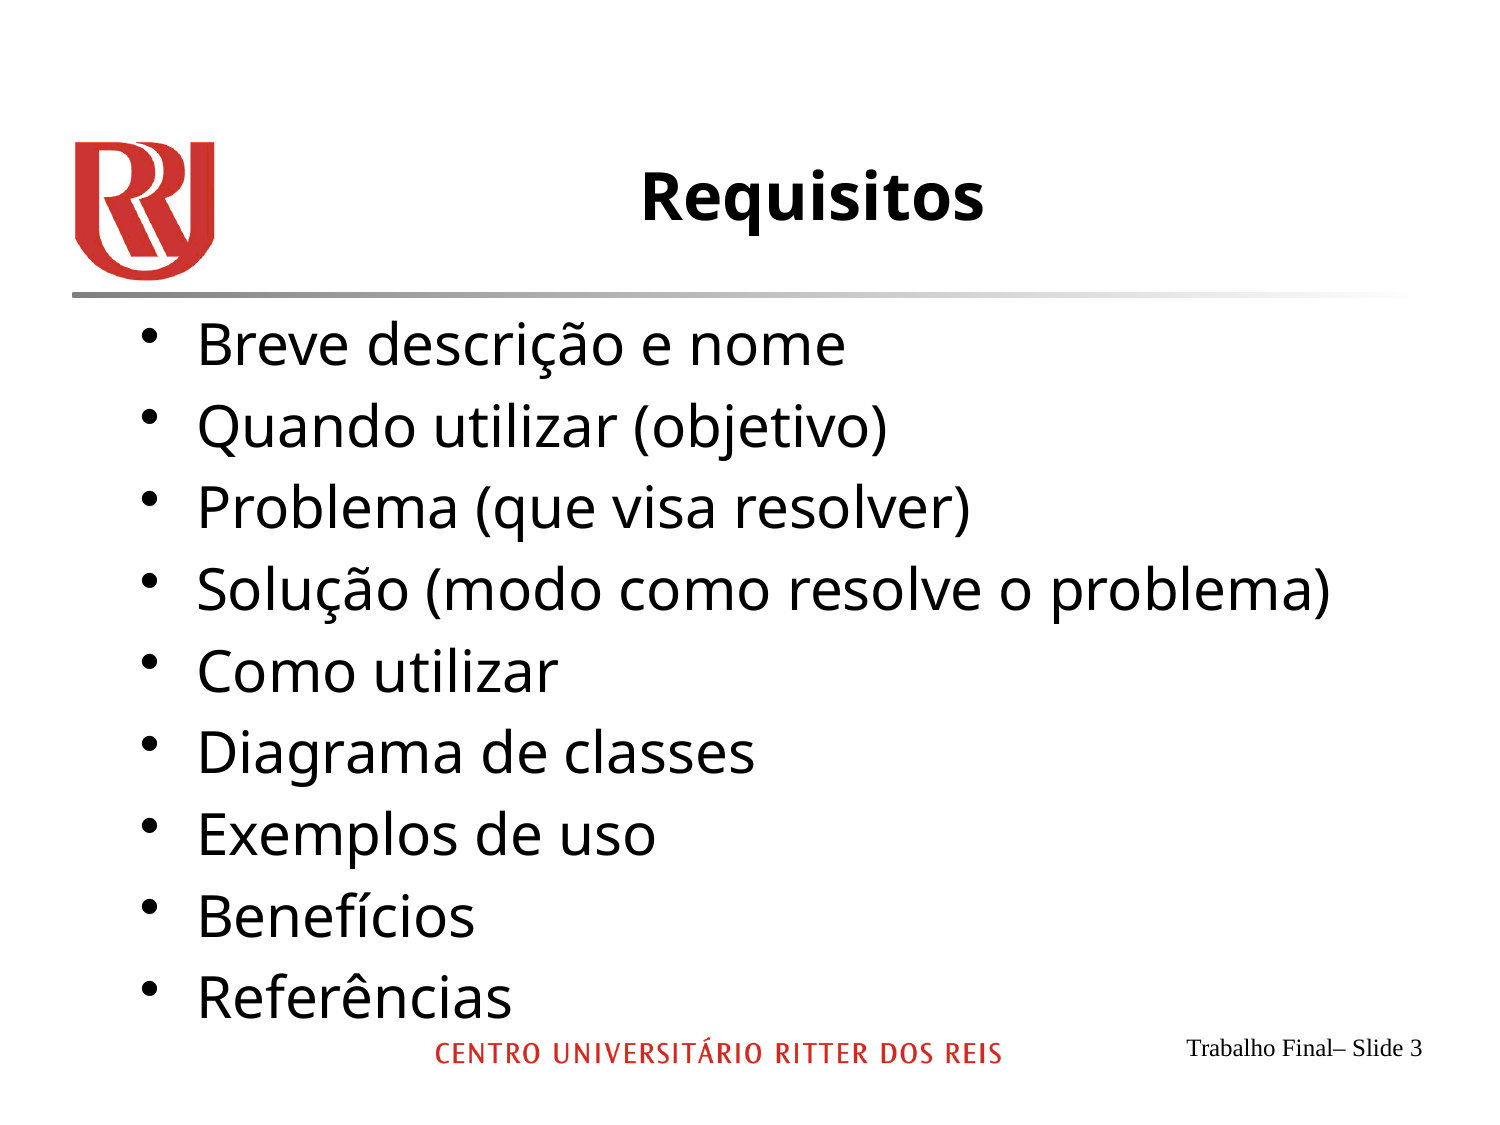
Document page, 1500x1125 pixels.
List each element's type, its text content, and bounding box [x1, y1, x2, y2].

slide_number Trabalho Final– Slide 3 [974, 1050, 1438, 1103]
picture [75, 142, 225, 286]
picture [432, 1050, 974, 1090]
text_box Breve descrição e nome Quando utilizar (objetivo) Problema (que visa resolver) Solução (modo como resolve o problema) Como utilizar Diagrama de classes Exemplos de uso Benefícios Referências [49, 299, 1475, 1050]
title Requisitos [237, 99, 1388, 288]
